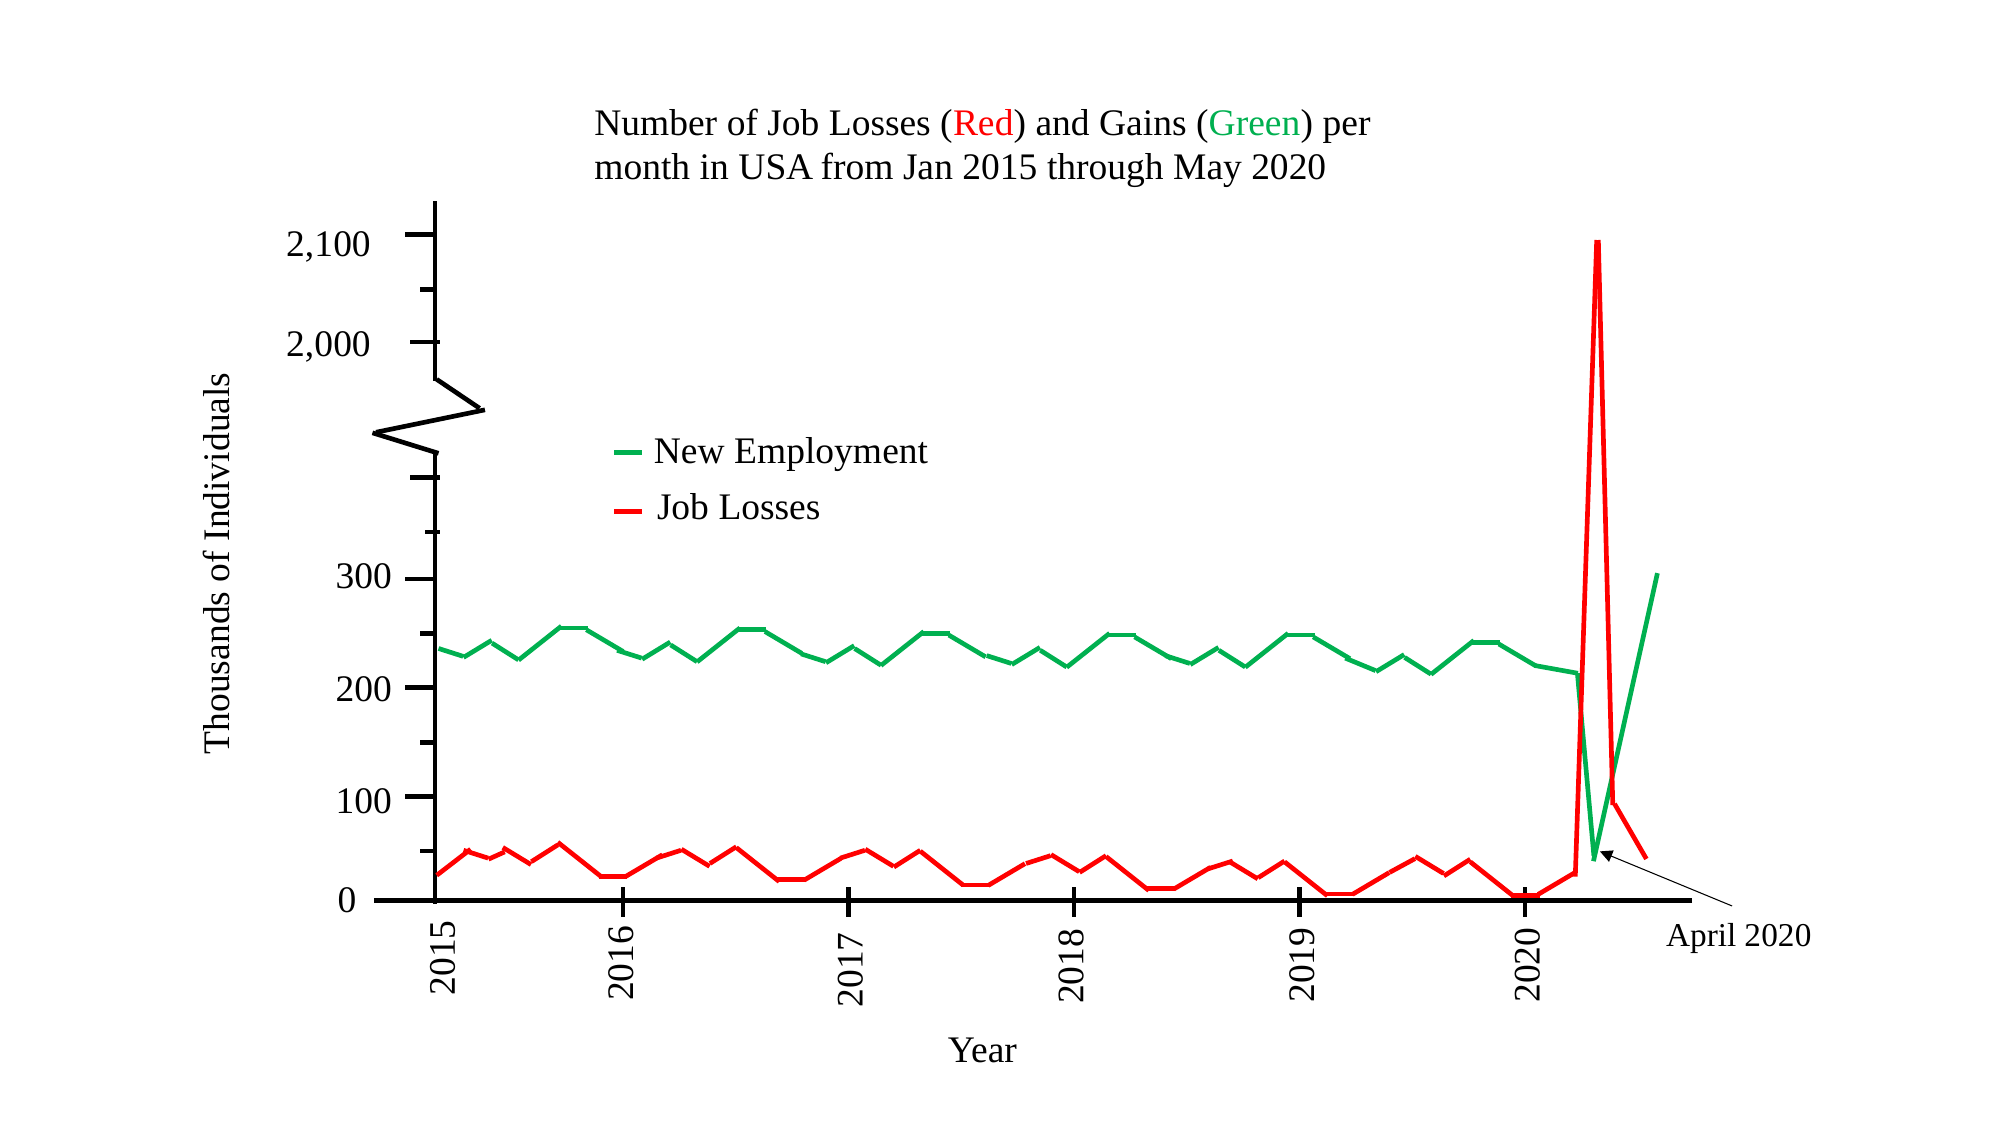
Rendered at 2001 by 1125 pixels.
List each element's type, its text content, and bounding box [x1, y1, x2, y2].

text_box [1040, 650, 1066, 668]
text_box 100 [308, 768, 407, 829]
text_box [920, 851, 964, 886]
text_box 0 [322, 868, 398, 928]
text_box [1415, 856, 1444, 874]
text_box 2016 [588, 911, 648, 1028]
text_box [1079, 855, 1106, 873]
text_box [586, 629, 624, 652]
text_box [463, 640, 492, 658]
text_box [865, 849, 894, 867]
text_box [1534, 665, 1575, 674]
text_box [1025, 855, 1050, 864]
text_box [1066, 633, 1110, 668]
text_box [625, 854, 663, 877]
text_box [825, 645, 855, 663]
text_box 300 [308, 543, 407, 604]
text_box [1173, 867, 1211, 889]
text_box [840, 850, 865, 859]
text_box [854, 648, 880, 666]
text_box Number of Job Losses (Red) and Gains (Green) per month in USA from Jan 2015 through May 2020 [579, 90, 1485, 195]
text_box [557, 842, 601, 877]
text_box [438, 648, 463, 657]
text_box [376, 409, 485, 433]
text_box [471, 850, 489, 859]
text_box 2,100 [248, 211, 386, 272]
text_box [1105, 856, 1149, 891]
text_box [948, 635, 986, 657]
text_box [736, 847, 780, 882]
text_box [986, 655, 1011, 664]
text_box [880, 631, 924, 666]
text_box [1389, 858, 1415, 873]
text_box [893, 850, 921, 868]
text_box 2019 [1269, 912, 1329, 1029]
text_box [1498, 643, 1536, 666]
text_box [502, 847, 531, 865]
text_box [492, 643, 518, 660]
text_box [372, 432, 439, 454]
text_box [764, 631, 802, 654]
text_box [670, 644, 696, 662]
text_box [617, 650, 642, 659]
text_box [531, 844, 557, 862]
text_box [1614, 803, 1647, 851]
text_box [1470, 861, 1514, 896]
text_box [1011, 647, 1040, 665]
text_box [988, 863, 1025, 886]
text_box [1134, 636, 1172, 659]
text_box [696, 627, 740, 662]
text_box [1375, 654, 1405, 672]
text_box April 2020 [1637, 905, 1827, 961]
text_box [1345, 658, 1375, 671]
text_box 2,000 [248, 311, 386, 372]
text_box Thousands of Individuals [184, 318, 244, 769]
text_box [1258, 860, 1285, 878]
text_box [804, 858, 842, 881]
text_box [709, 846, 737, 864]
text_box Year [915, 1017, 1032, 1078]
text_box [1165, 655, 1190, 664]
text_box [1597, 573, 1658, 862]
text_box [488, 851, 502, 860]
text_box 200 [308, 656, 407, 717]
text_box Job Losses [642, 474, 991, 535]
text_box 2017 [817, 917, 878, 1034]
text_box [1208, 860, 1233, 869]
text_box 2018 [1038, 914, 1099, 1031]
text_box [681, 849, 710, 867]
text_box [1284, 861, 1328, 896]
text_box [1229, 861, 1258, 879]
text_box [1050, 854, 1080, 872]
text_box 2015 [409, 905, 470, 1022]
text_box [436, 849, 471, 876]
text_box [1599, 851, 1733, 906]
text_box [800, 653, 825, 662]
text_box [642, 642, 671, 660]
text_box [436, 379, 480, 409]
text_box New Employment [639, 419, 988, 479]
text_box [1443, 859, 1471, 876]
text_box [1538, 872, 1575, 895]
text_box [1575, 239, 1597, 877]
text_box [1313, 636, 1350, 659]
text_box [1245, 633, 1289, 668]
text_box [1218, 650, 1245, 668]
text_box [656, 850, 681, 859]
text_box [1190, 647, 1219, 665]
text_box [1598, 240, 1613, 806]
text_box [518, 626, 562, 661]
text_box 2020 [1494, 912, 1555, 1029]
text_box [1352, 872, 1390, 895]
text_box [1404, 657, 1430, 675]
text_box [1430, 640, 1474, 675]
